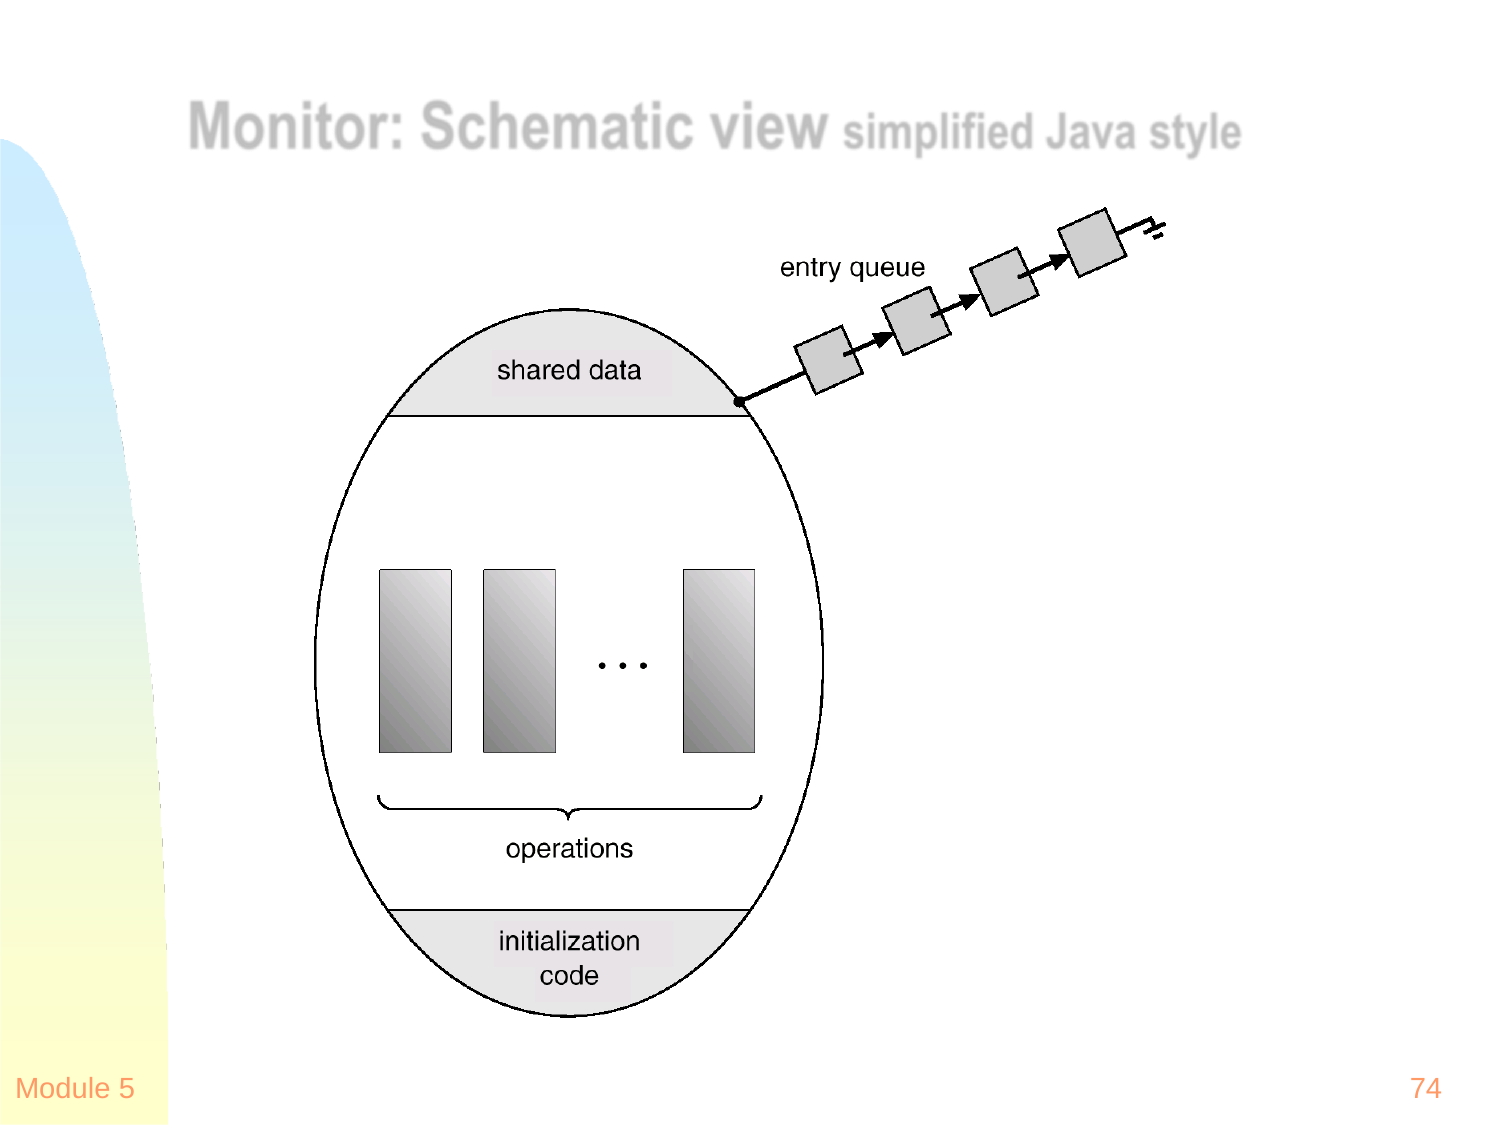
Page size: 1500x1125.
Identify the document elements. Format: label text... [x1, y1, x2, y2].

slide_number 74 [1403, 1069, 1449, 1125]
text_box [312, 206, 1168, 1019]
picture [0, 59, 1276, 1125]
footer Module 5 [12, 1069, 137, 1125]
